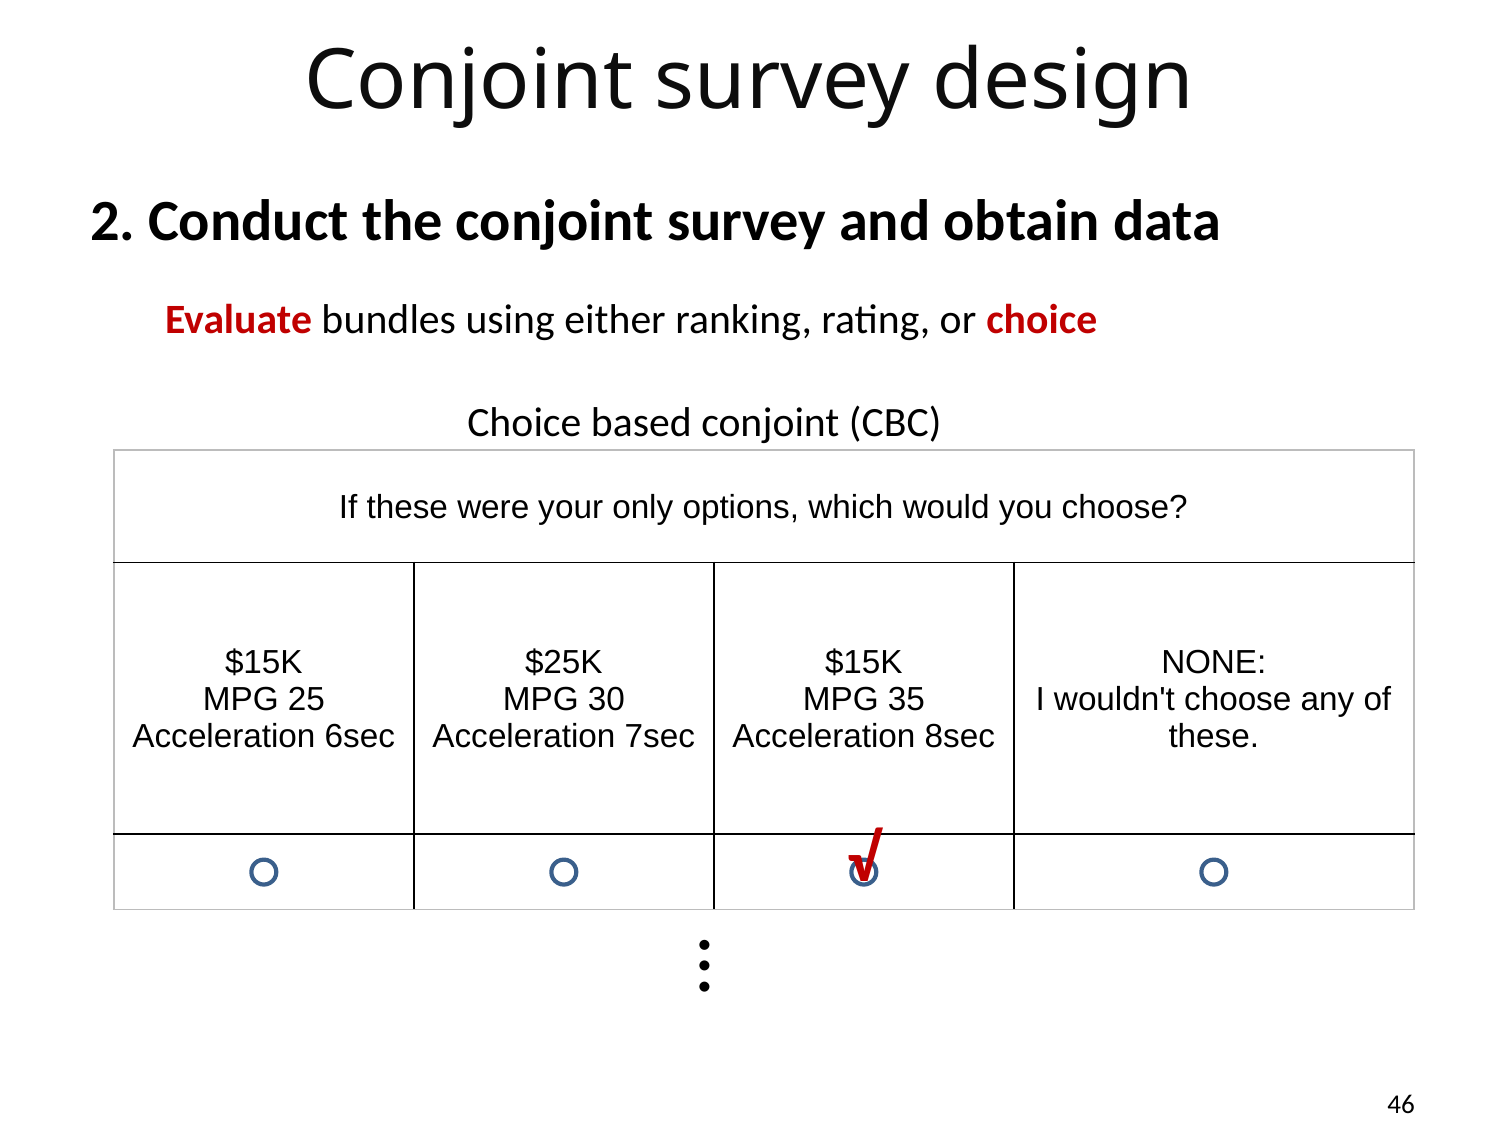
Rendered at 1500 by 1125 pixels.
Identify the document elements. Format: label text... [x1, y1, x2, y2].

table_cell $25K MPG 30 Acceleration 7sec [415, 563, 713, 833]
table_cell $15K MPG 25 Acceleration 6sec [115, 563, 413, 833]
table_cell [115, 835, 413, 909]
text_box Evaluate bundles using either ranking, rating, or choice [150, 259, 1325, 350]
table_header If these were your only options, which would you choose? [115, 451, 1413, 562]
text_box 2. Conduct the conjoint survey and obtain data [74, 174, 1425, 260]
table_cell [415, 835, 713, 909]
text_box [549, 857, 579, 887]
text_box [1199, 857, 1229, 887]
text_box Conjoint survey design [0, 24, 1500, 138]
text_box [249, 857, 279, 887]
text_box √ [832, 807, 883, 903]
table_cell $15K MPG 35 Acceleration 8sec [715, 563, 1013, 833]
text_box … [676, 922, 792, 997]
text_box Choice based conjoint (CBC) [452, 362, 1094, 453]
table_cell NONE: I wouldn't choose any of these. [1015, 563, 1413, 833]
table_cell [1015, 835, 1413, 909]
slide_number 46 [1362, 1080, 1430, 1125]
table_cell [715, 835, 1013, 909]
